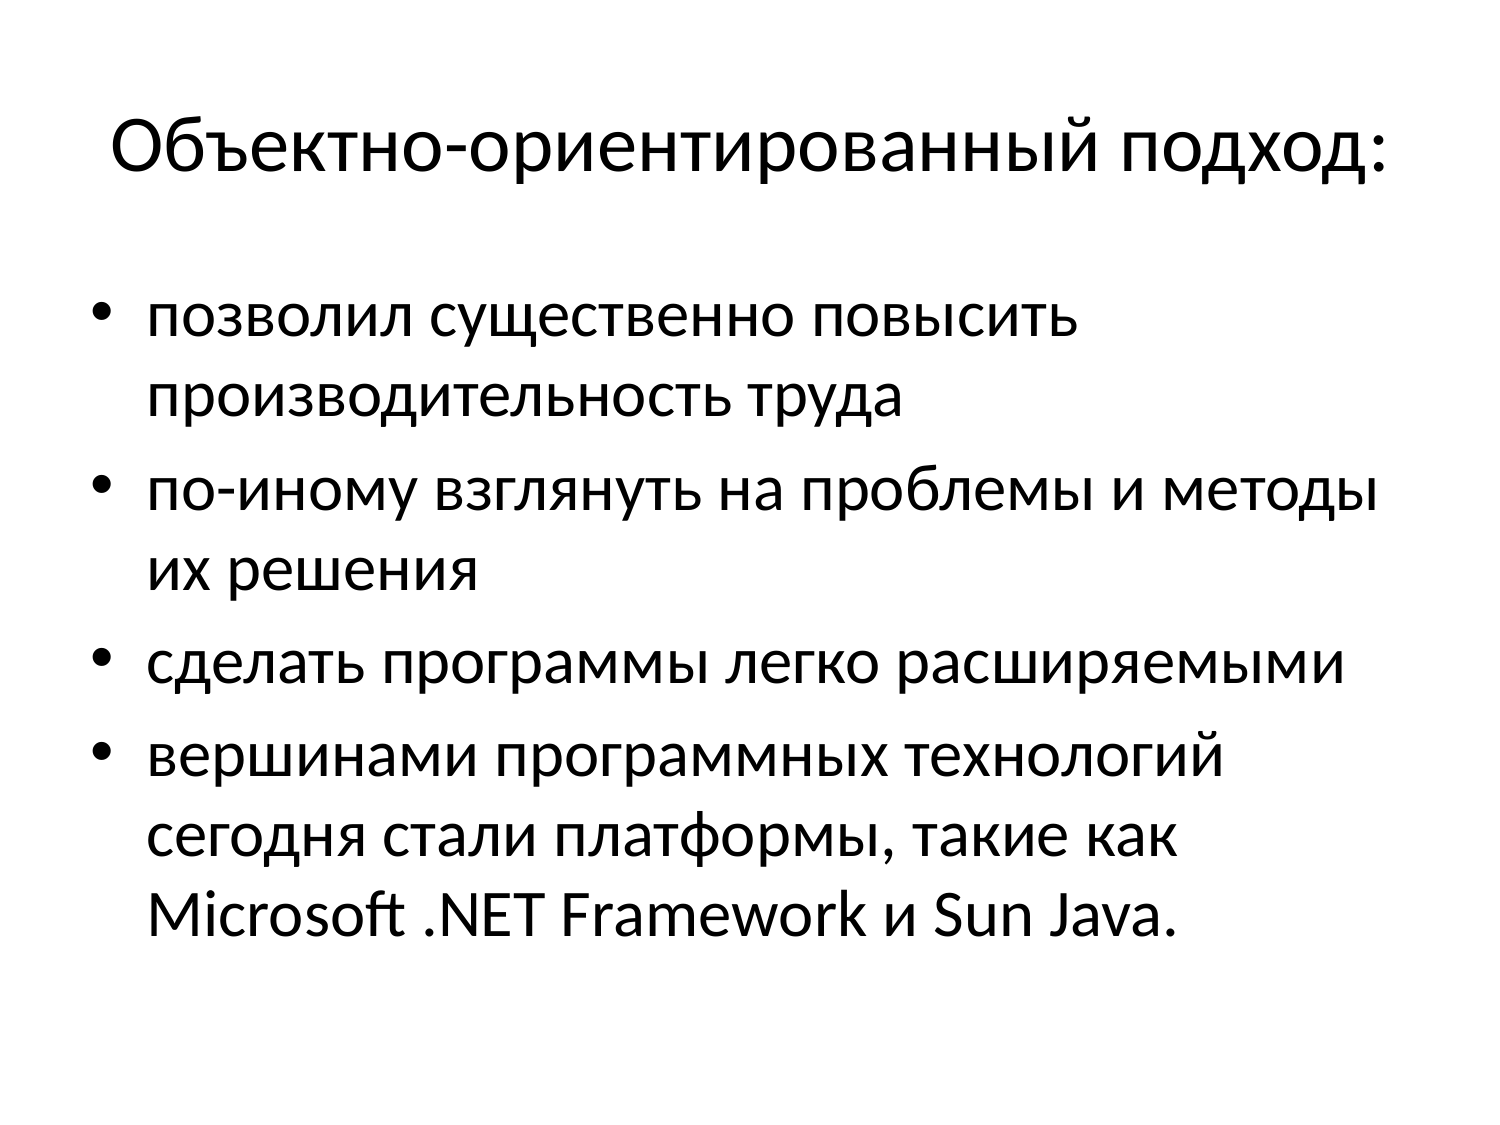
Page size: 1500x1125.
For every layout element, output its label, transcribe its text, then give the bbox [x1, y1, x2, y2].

list позволил существенно повысить производительность труда по-иному взглянуть на проблемы и методы их решения сделать программы легко расширяемыми вершинами программных технологий сегодня стали платформы, такие как Microsoft .NET Framework и Sun Java. [75, 262, 1425, 1005]
title Объектно-ориентированный подход: [75, 45, 1425, 233]
